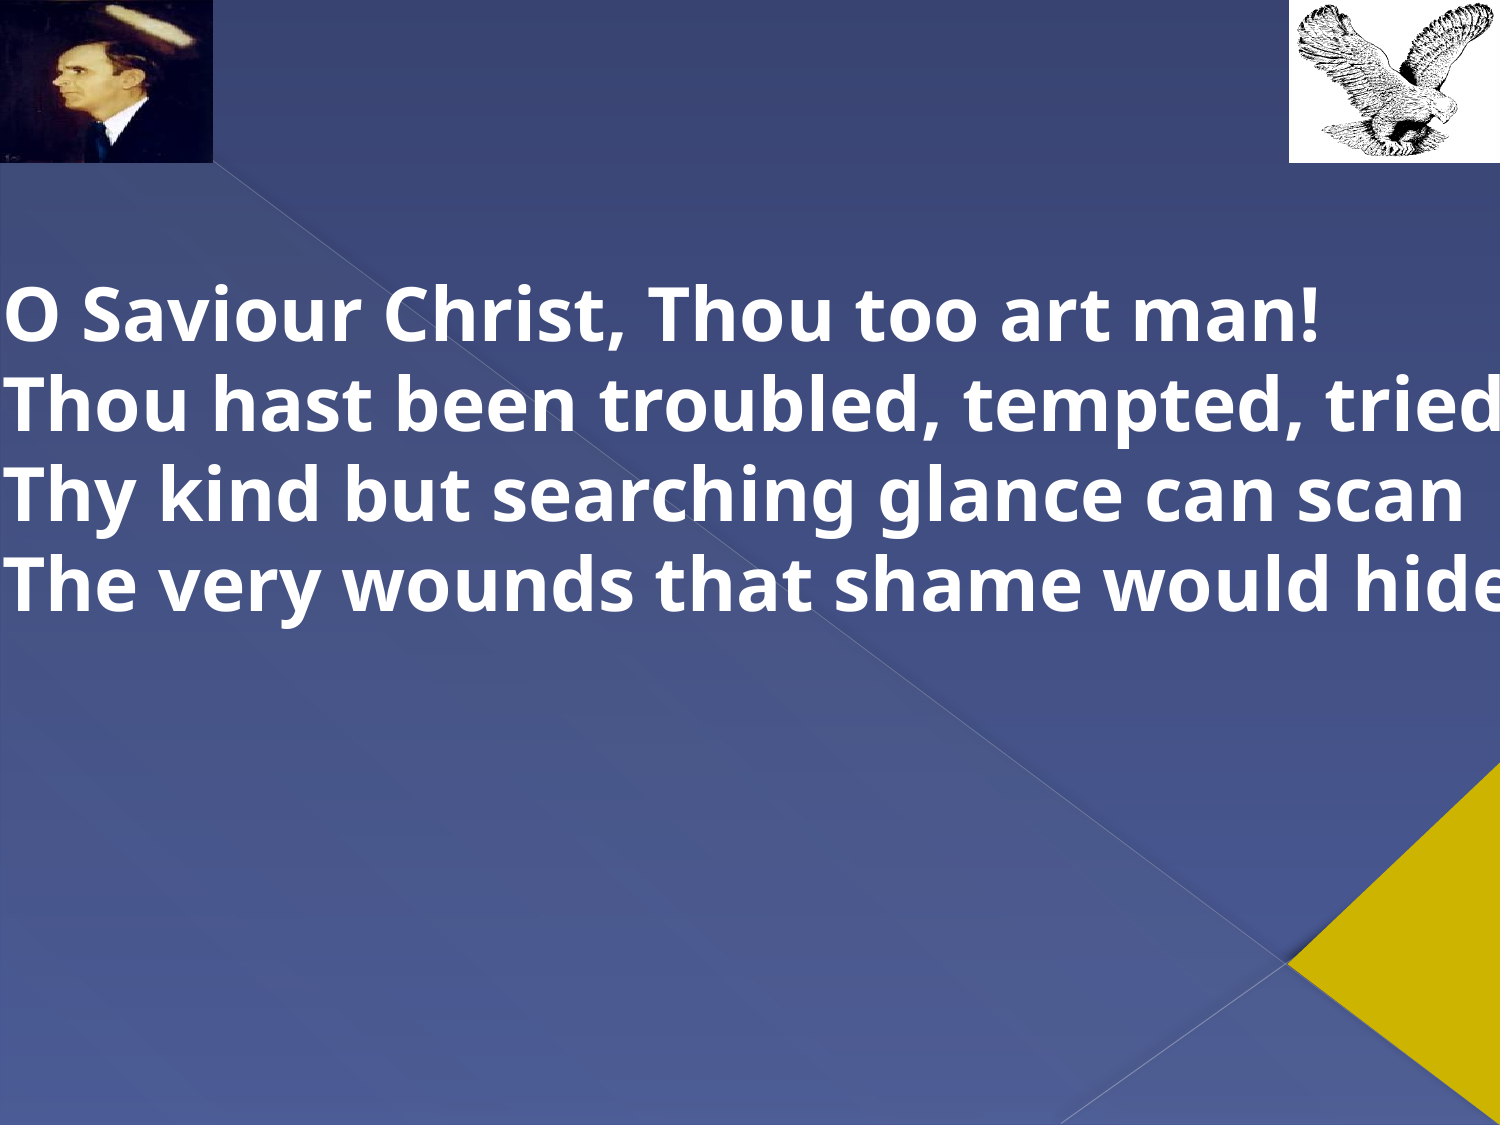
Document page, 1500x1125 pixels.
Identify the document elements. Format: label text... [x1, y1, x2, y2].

text_box [1285, 760, 1500, 1125]
picture [0, 0, 213, 163]
text_box O Saviour Christ, Thou too art man! Thou hast been troubled, tempted, tried; Thy kind but searching glance can scan The very wounds that shame would hide: [0, 258, 1500, 634]
picture [1288, 0, 1500, 163]
